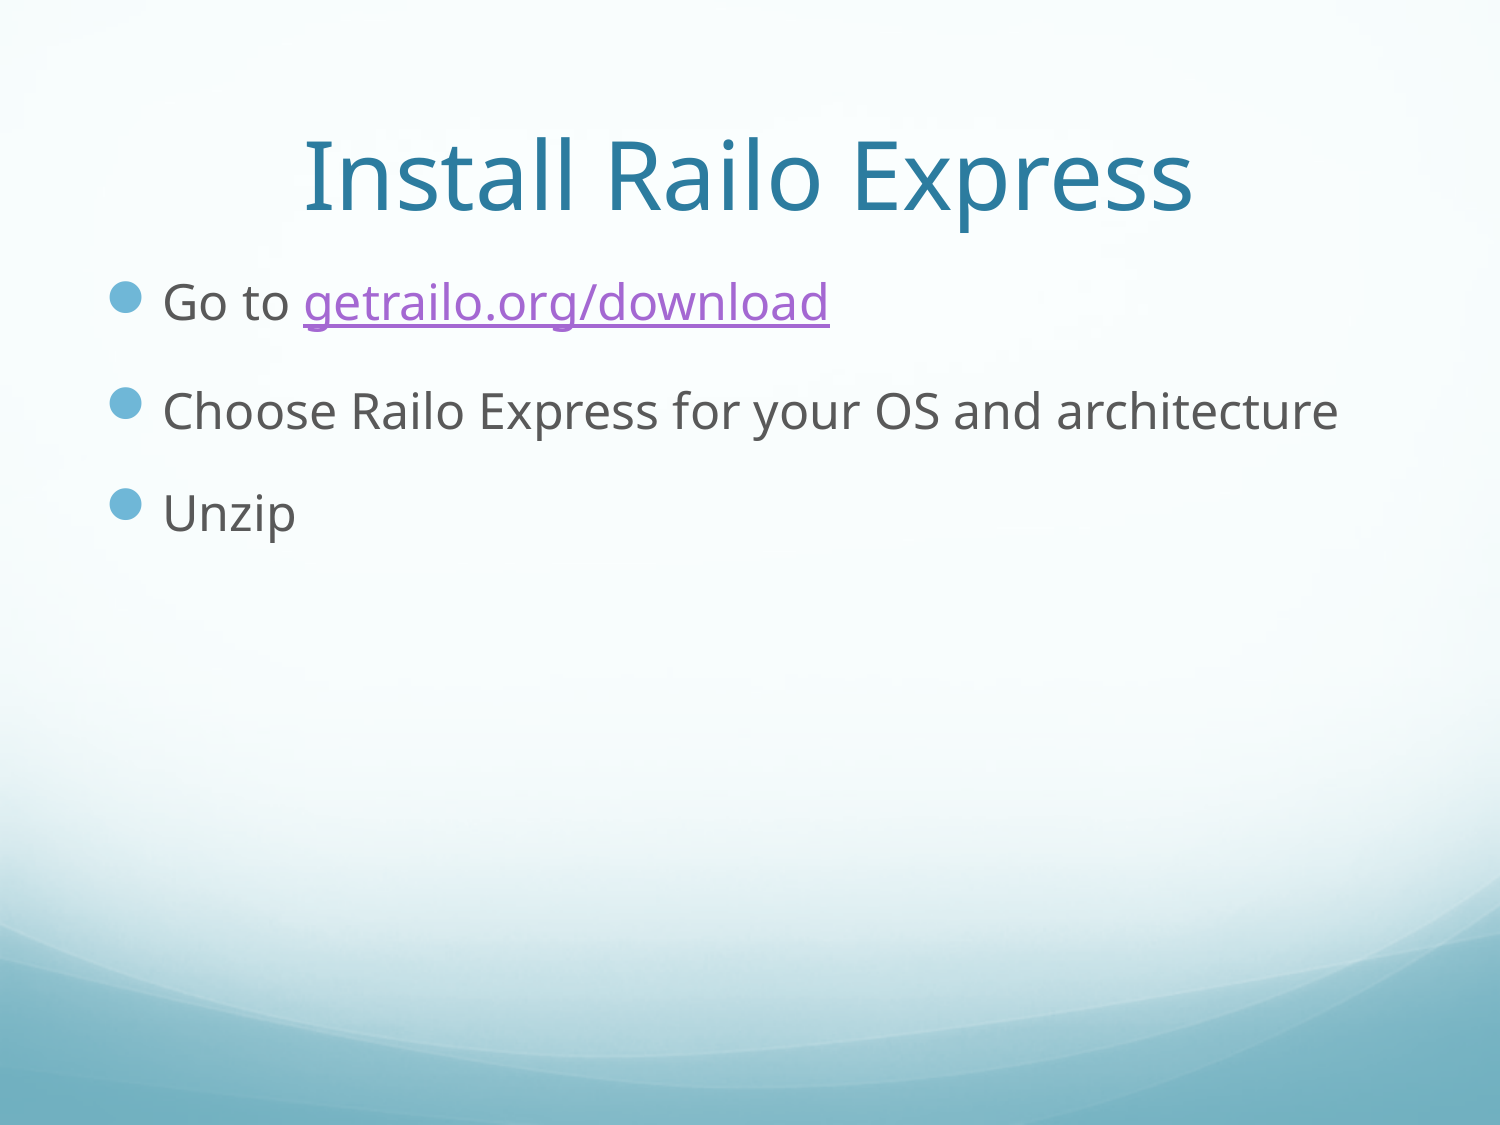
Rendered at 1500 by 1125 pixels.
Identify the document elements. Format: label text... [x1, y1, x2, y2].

list Go to getrailo.org/download Choose Railo Express for your OS and architecture Unzip [90, 262, 1410, 975]
title Install Railo Express [90, 17, 1410, 237]
